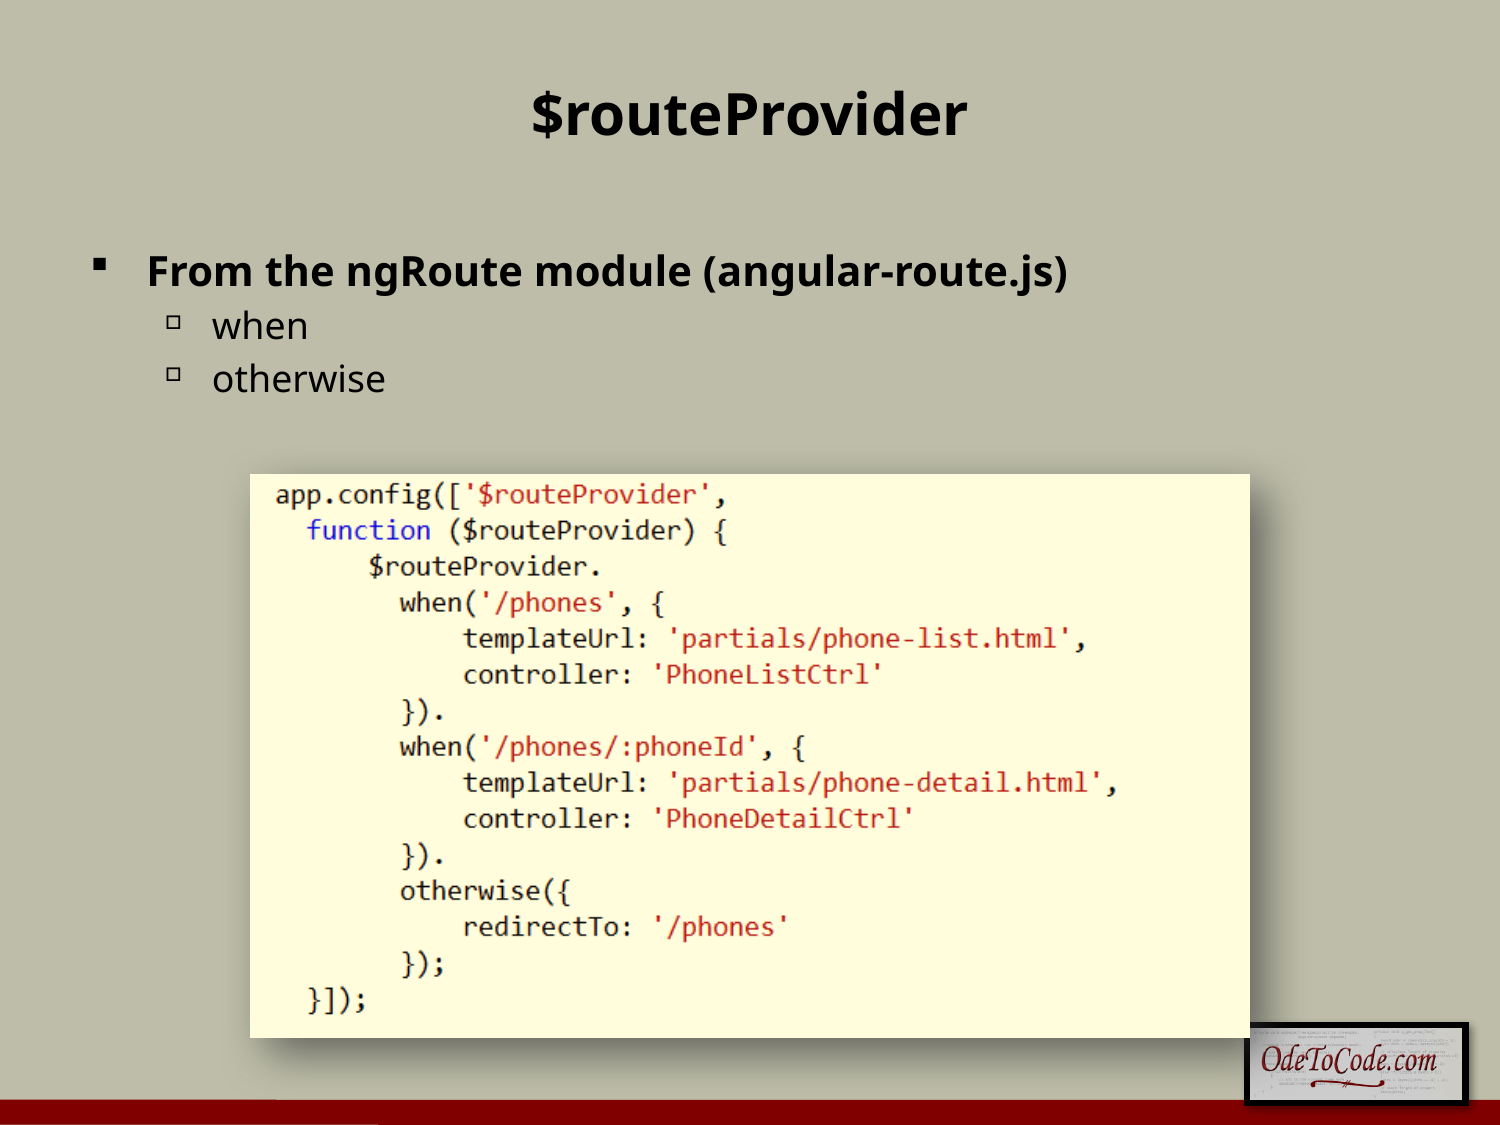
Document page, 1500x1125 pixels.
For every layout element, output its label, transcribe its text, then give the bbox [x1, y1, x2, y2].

picture [250, 474, 1250, 1038]
list From the ngRoute module (angular-route.js) when otherwise [74, 237, 1426, 976]
title $routeProvider [74, 49, 1426, 176]
picture [1250, 1028, 1462, 1100]
